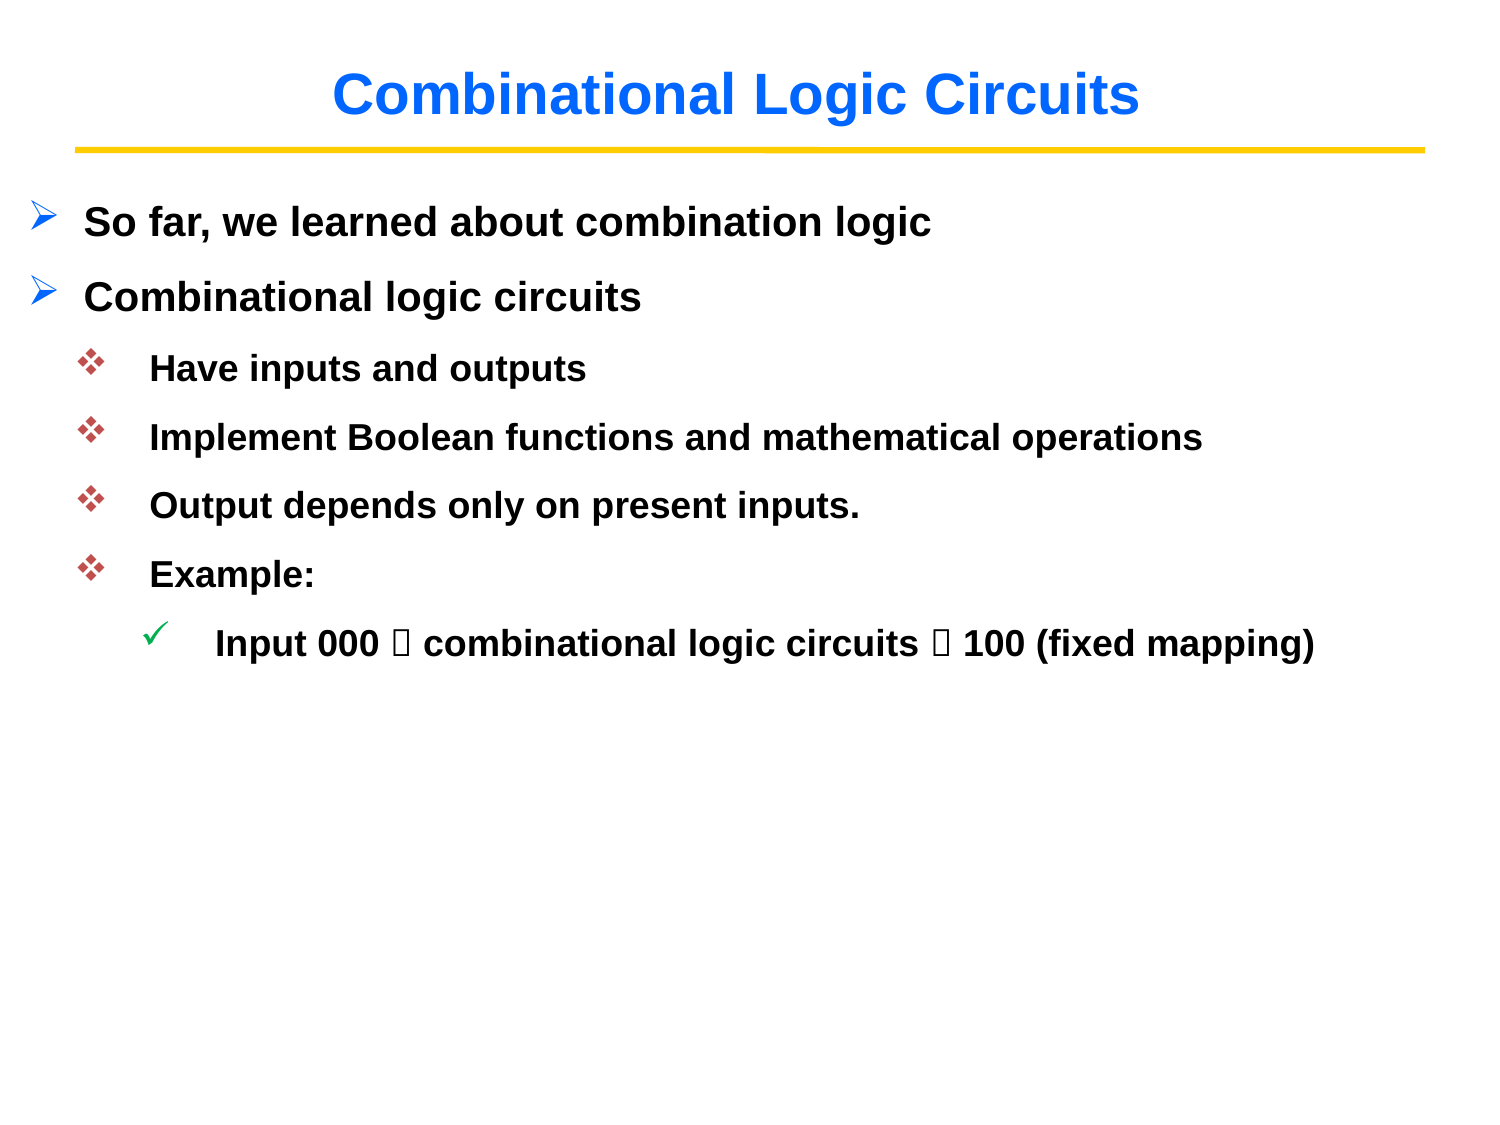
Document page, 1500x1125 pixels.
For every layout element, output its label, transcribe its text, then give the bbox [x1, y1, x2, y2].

title Combinational Logic Circuits [24, 45, 1450, 138]
list So far, we learned about combination logic Combinational logic circuits Have inputs and outputs Implement Boolean functions and mathematical operations Output depends only on present inputs. Example: Input 000  combinational logic circuits  100 (fixed mapping) [10, 173, 1490, 1102]
